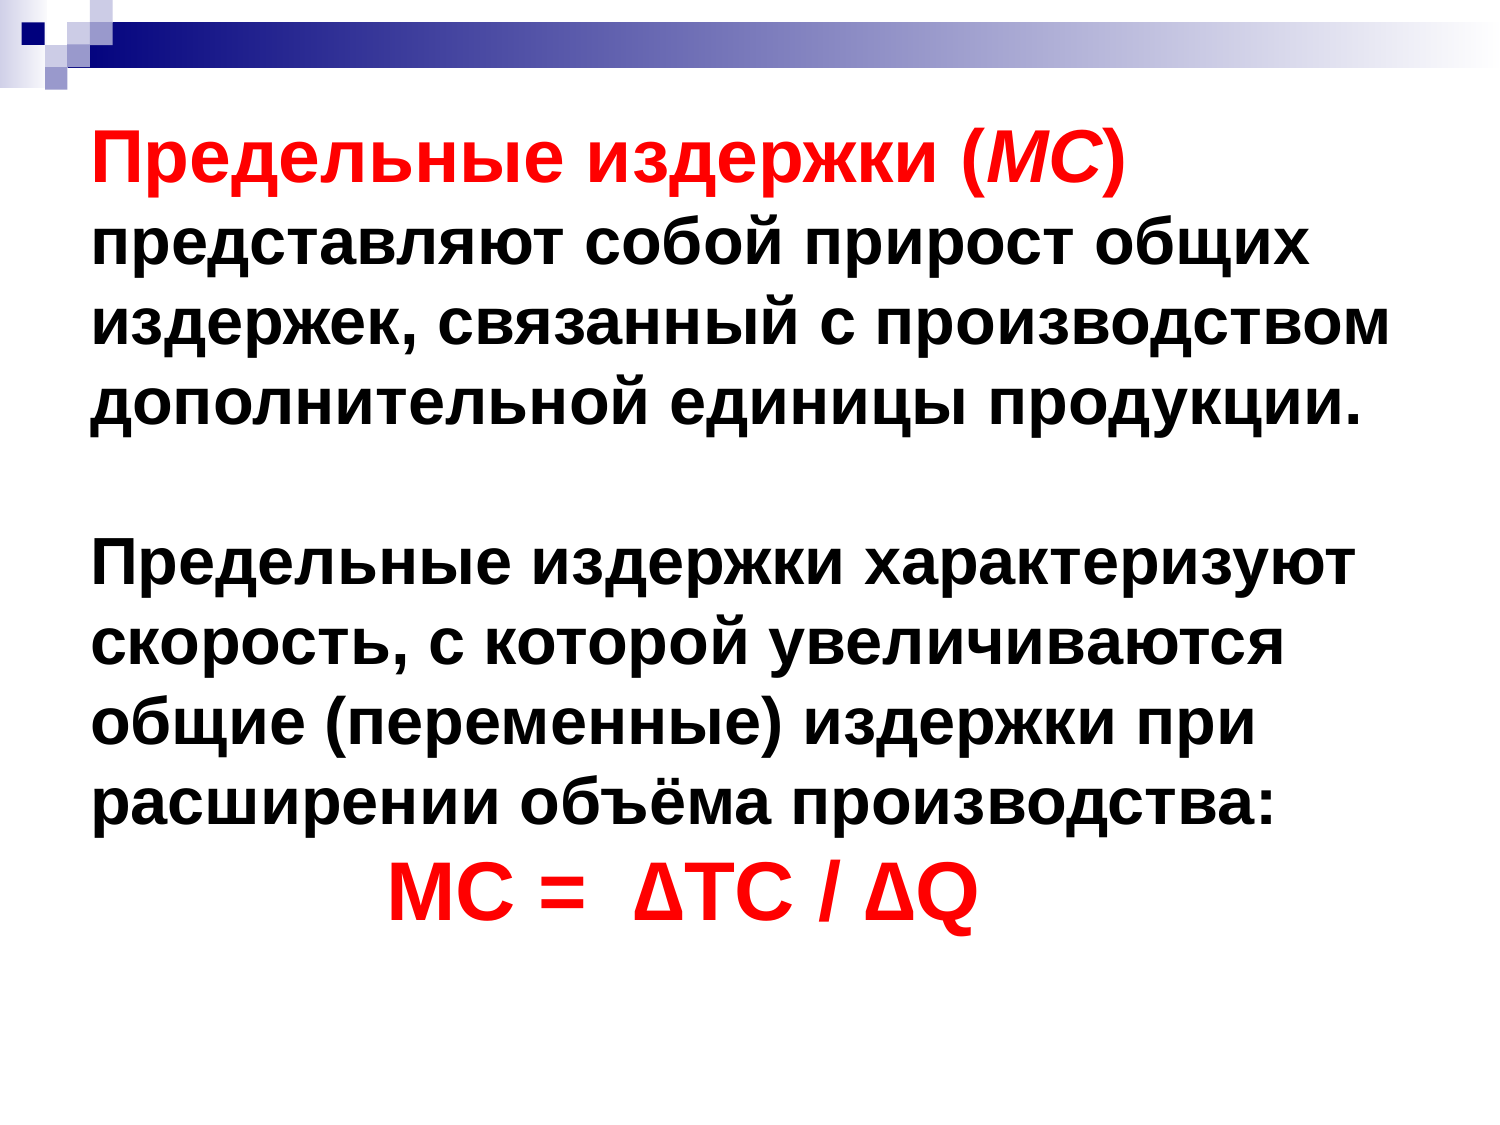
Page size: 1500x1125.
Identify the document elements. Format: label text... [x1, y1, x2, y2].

title Предельные издержки (MC) представляют собой прирост общих издержек, связанный с производством дополнительной единицы продукции. Предельные издержки характеризуют скорость, с которой увеличиваются общие (переменные) издержки при расширении объёма производства: MC = ∆TC / ∆Q [75, 75, 1425, 1071]
